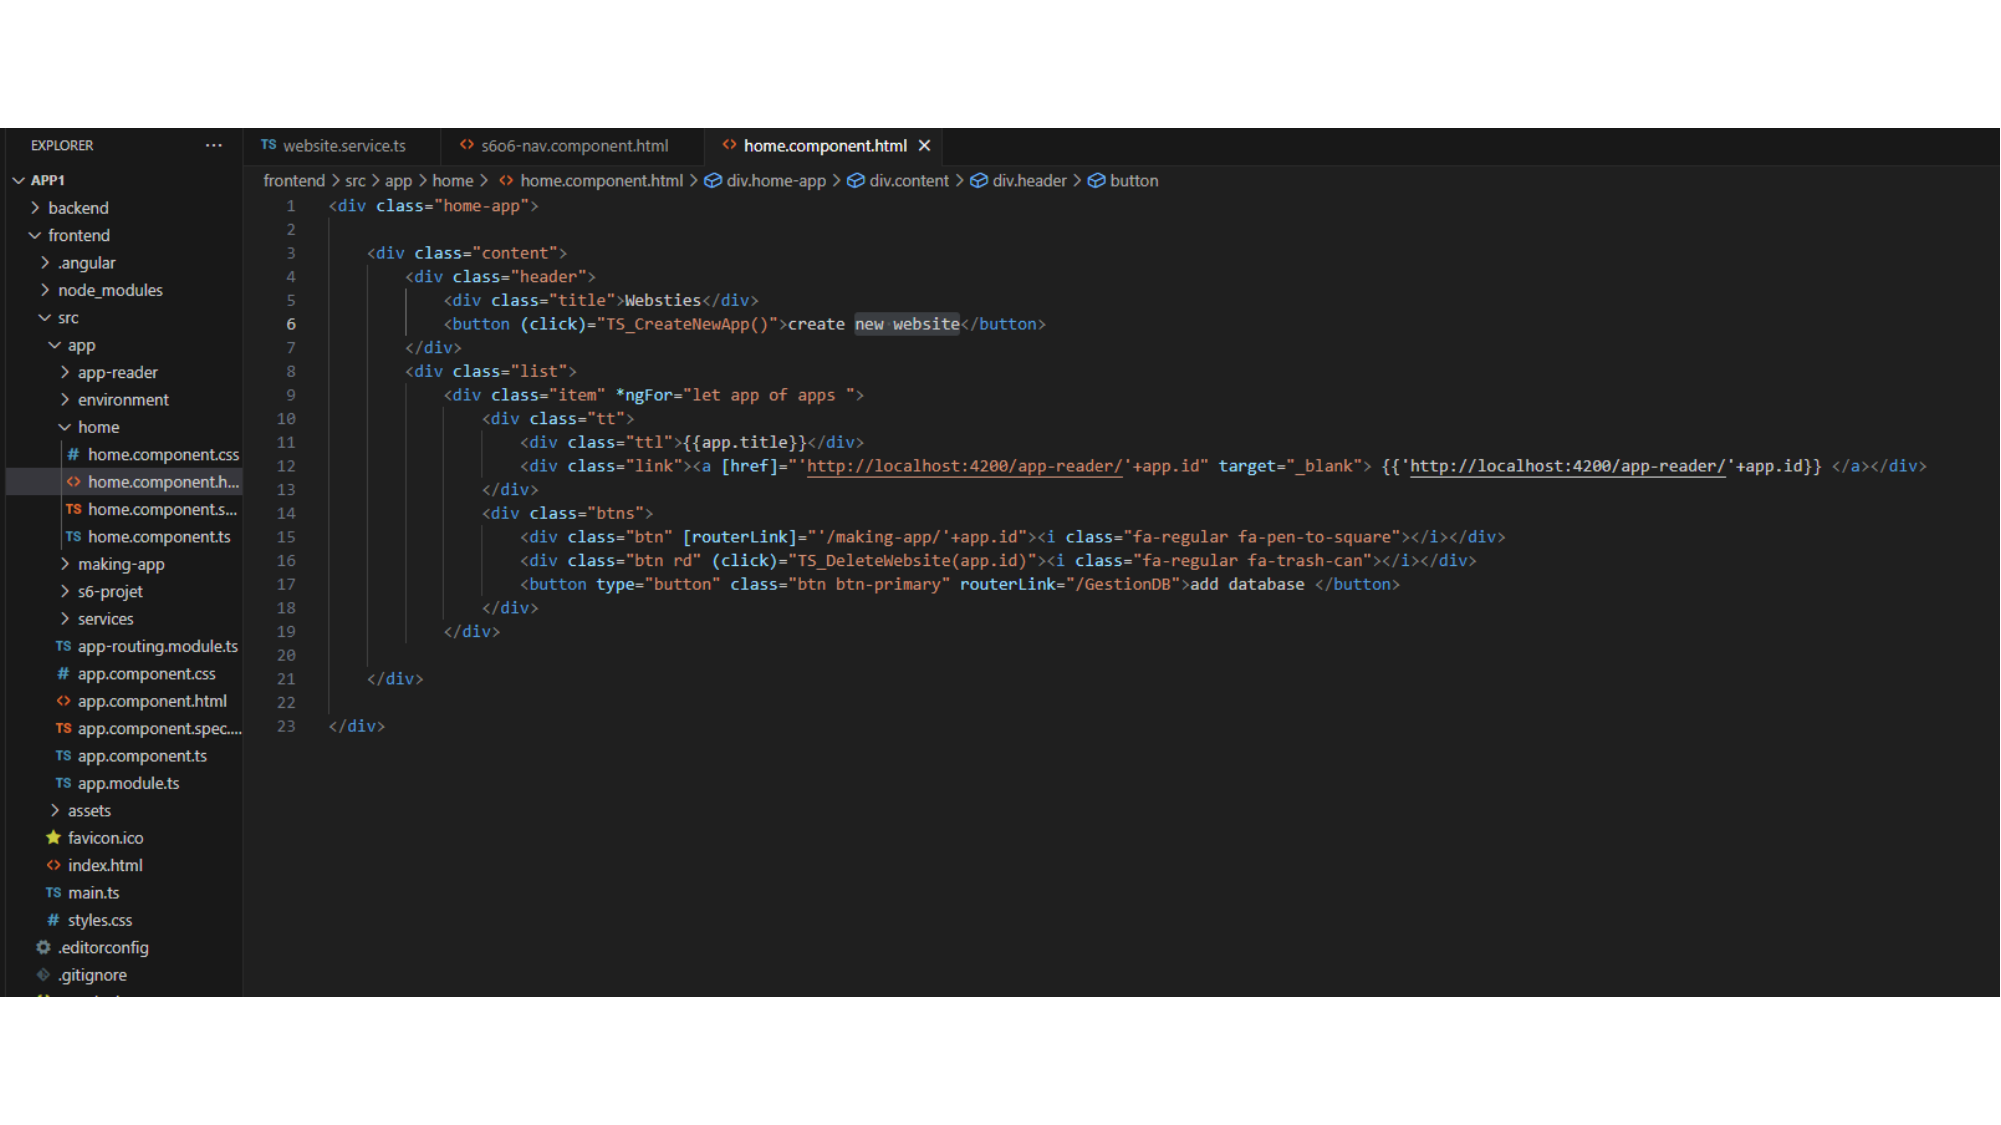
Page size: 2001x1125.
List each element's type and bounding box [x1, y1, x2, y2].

picture [0, 127, 2000, 998]
